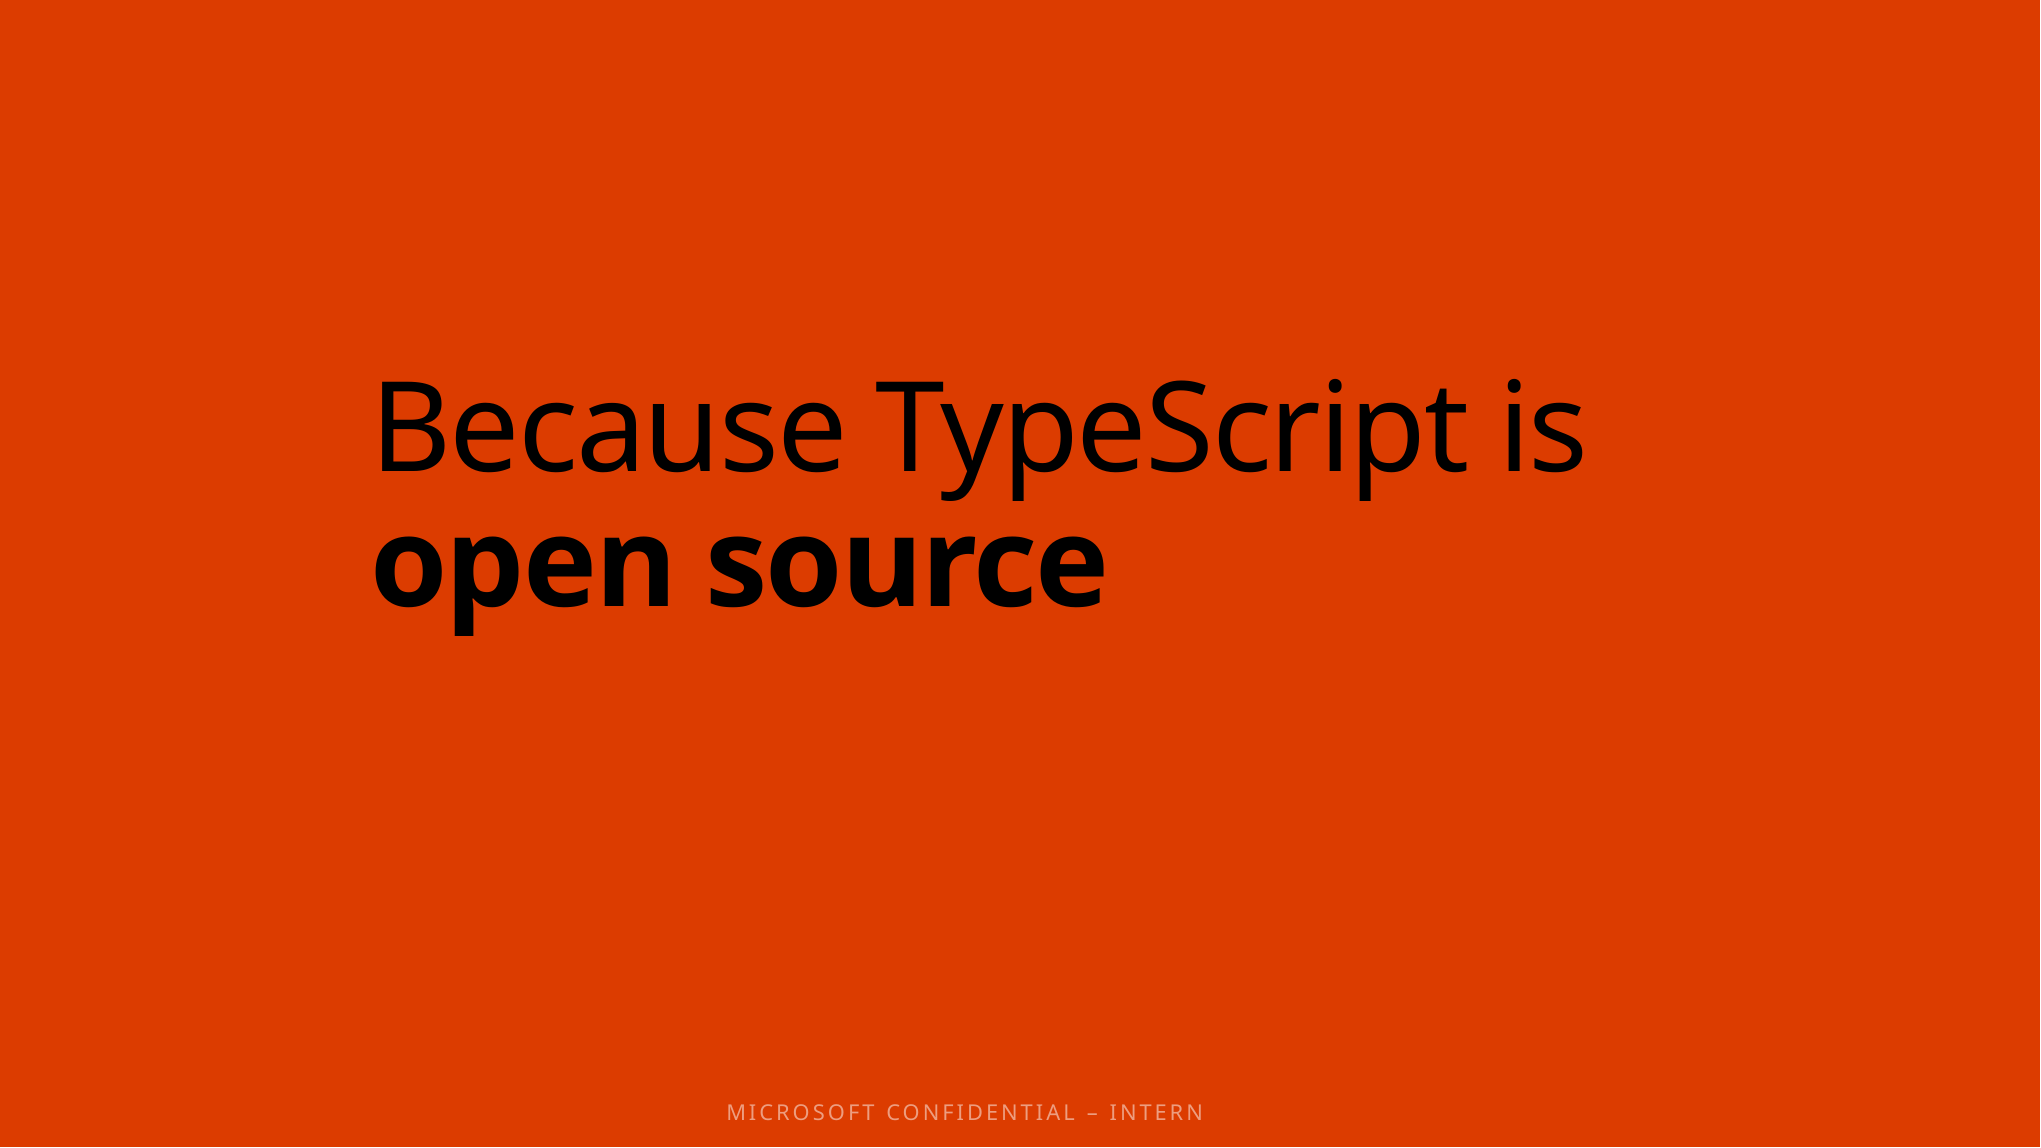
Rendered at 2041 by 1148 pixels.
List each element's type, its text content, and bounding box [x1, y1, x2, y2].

title Because TypeScript is open source [346, 348, 1696, 649]
